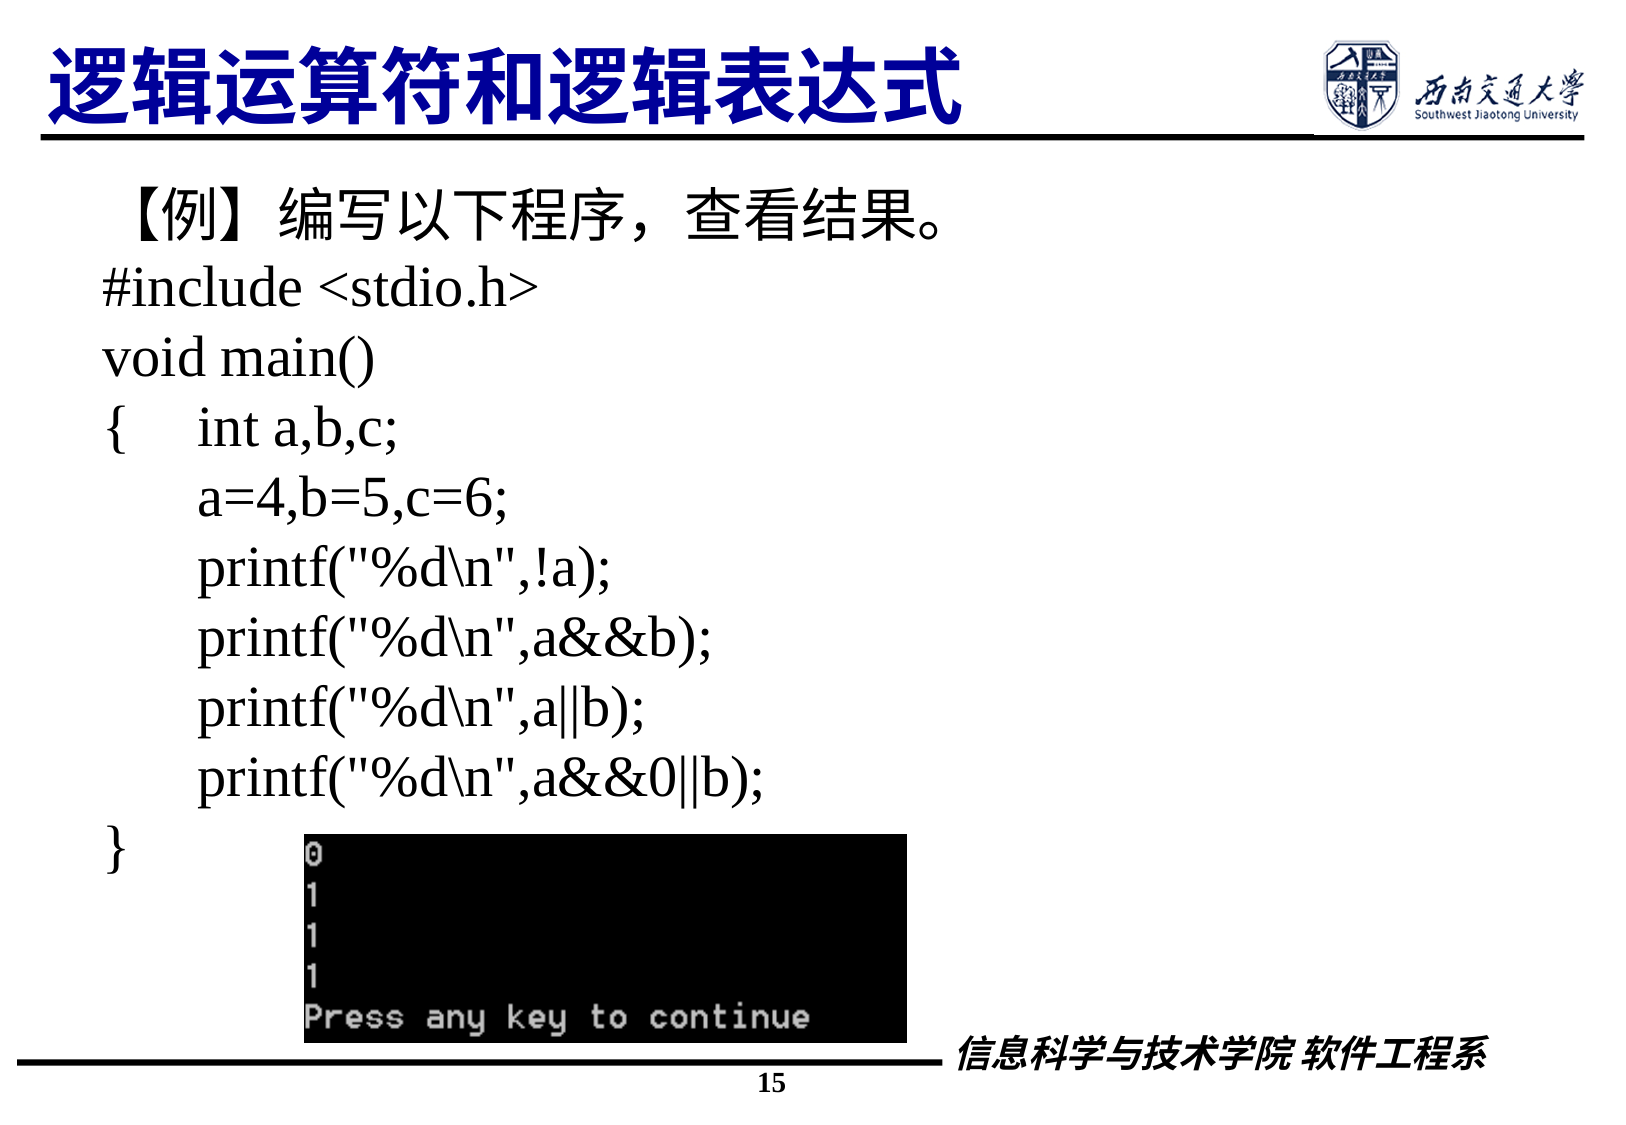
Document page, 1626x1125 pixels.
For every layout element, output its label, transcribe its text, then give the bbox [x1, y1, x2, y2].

picture [1415, 49, 1595, 135]
picture [304, 834, 907, 1043]
text_box 【例】编写以下程序，查看结果。 #include <stdio.h> void main() { int a,b,c; a=4,b=5,c=6; printf("%d\n",!a); printf("%d\n",a&&b); printf("%d\n",a||b); printf("%d\n",a&&0||b); } [32, 170, 1439, 886]
title 逻辑运算符和逻辑表达式 [32, 24, 1415, 145]
footer 15 [514, 1056, 1030, 1107]
